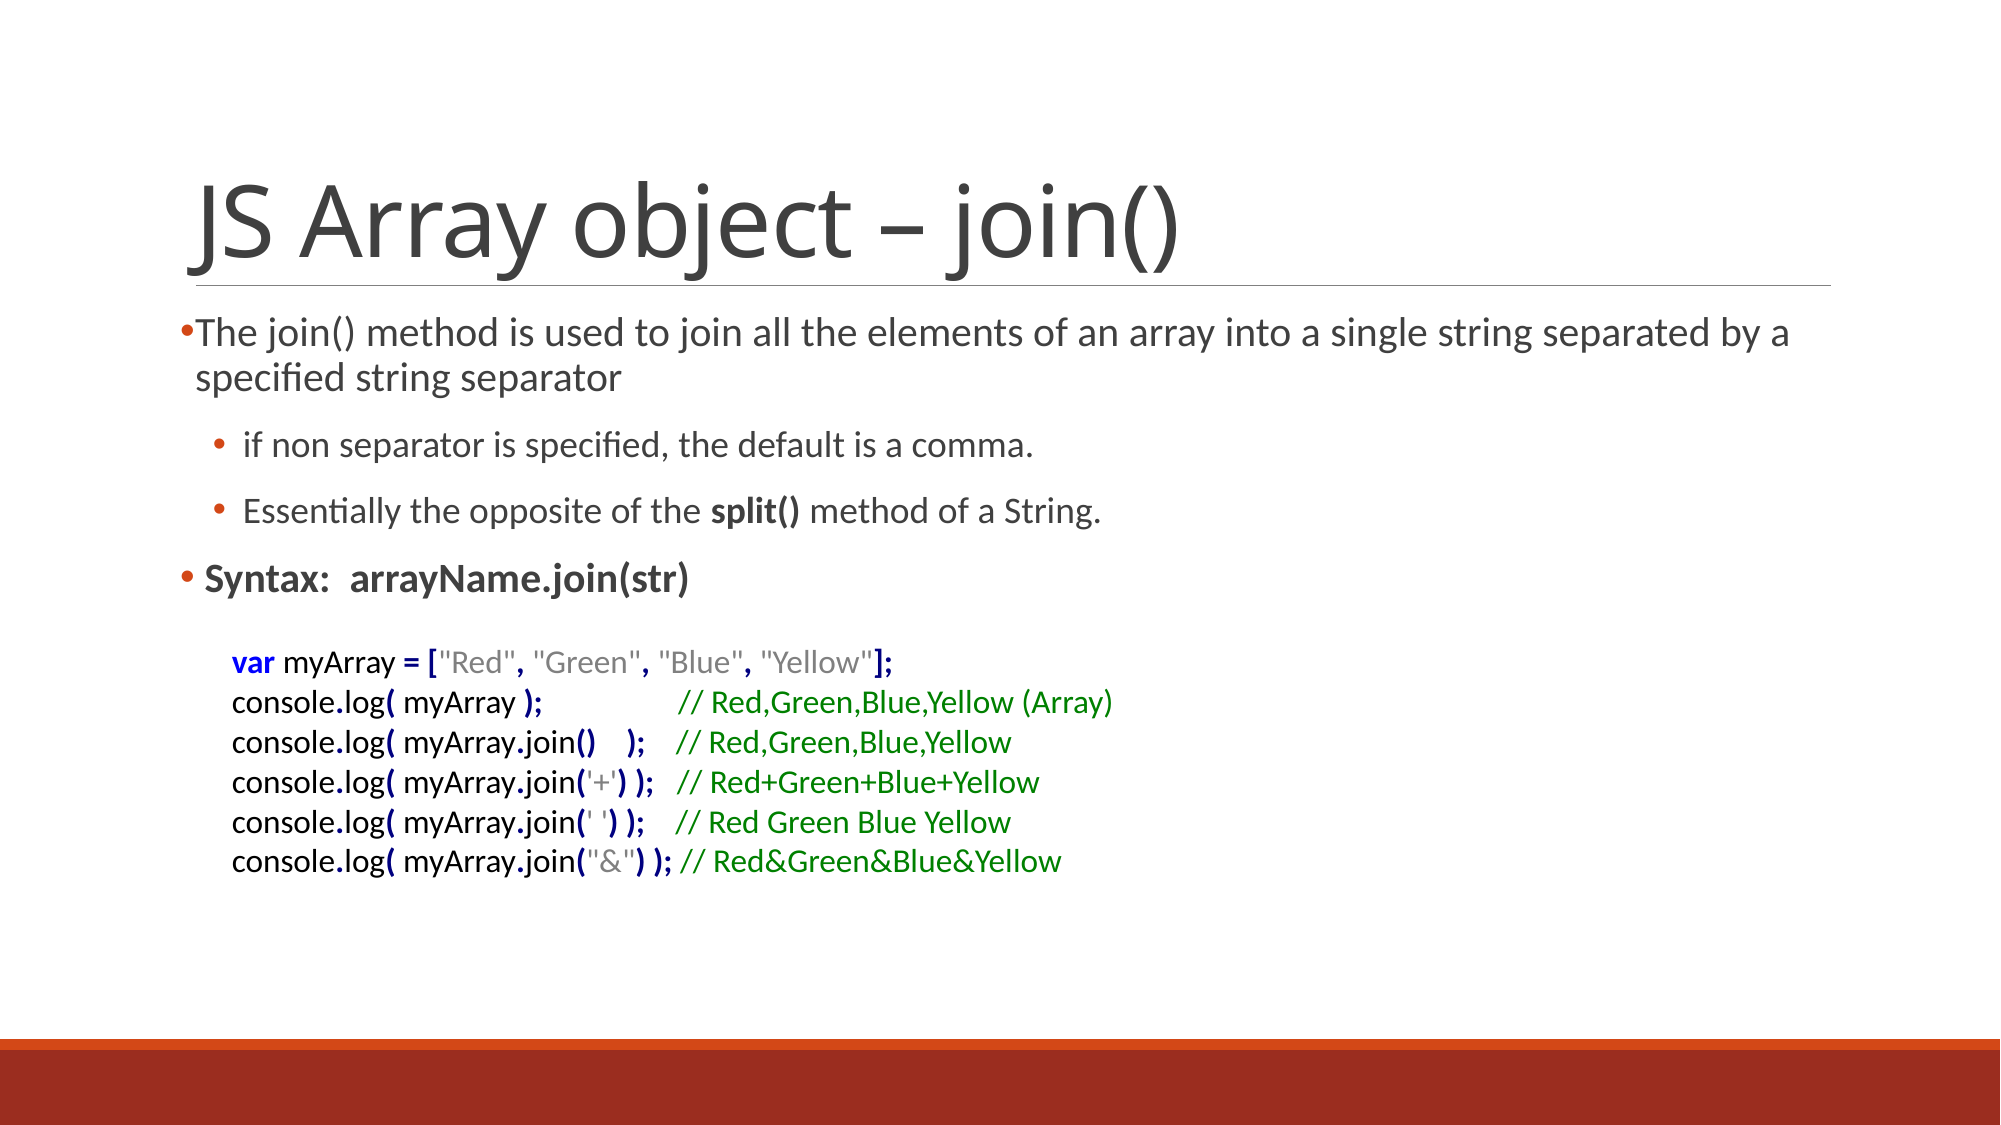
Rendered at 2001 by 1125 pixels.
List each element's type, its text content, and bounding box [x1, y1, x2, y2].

list The join() method is used to join all the elements of an array into a single string separated by a specified string separator if non separator is specified, the default is a comma. Essentially the opposite of the split() method of a String. Syntax: arrayName.join(str) [180, 302, 1830, 963]
text_box var myArray = ["Red", "Green", "Blue", "Yellow"]; console.log( myArray ); // Red,Green,Blue,Yellow (Array) console.log( myArray.join() ); // Red,Green,Blue,Yellow console.log( myArray.join('+') ); // Red+Green+Blue+Yellow console.log( myArray.join(' ') ); // Red Green Blue Yellow console.log( myArray.join("&") ); // Red&Green&Blue&Yellow [217, 632, 1218, 887]
title JS Array object – join() [180, 47, 1830, 285]
